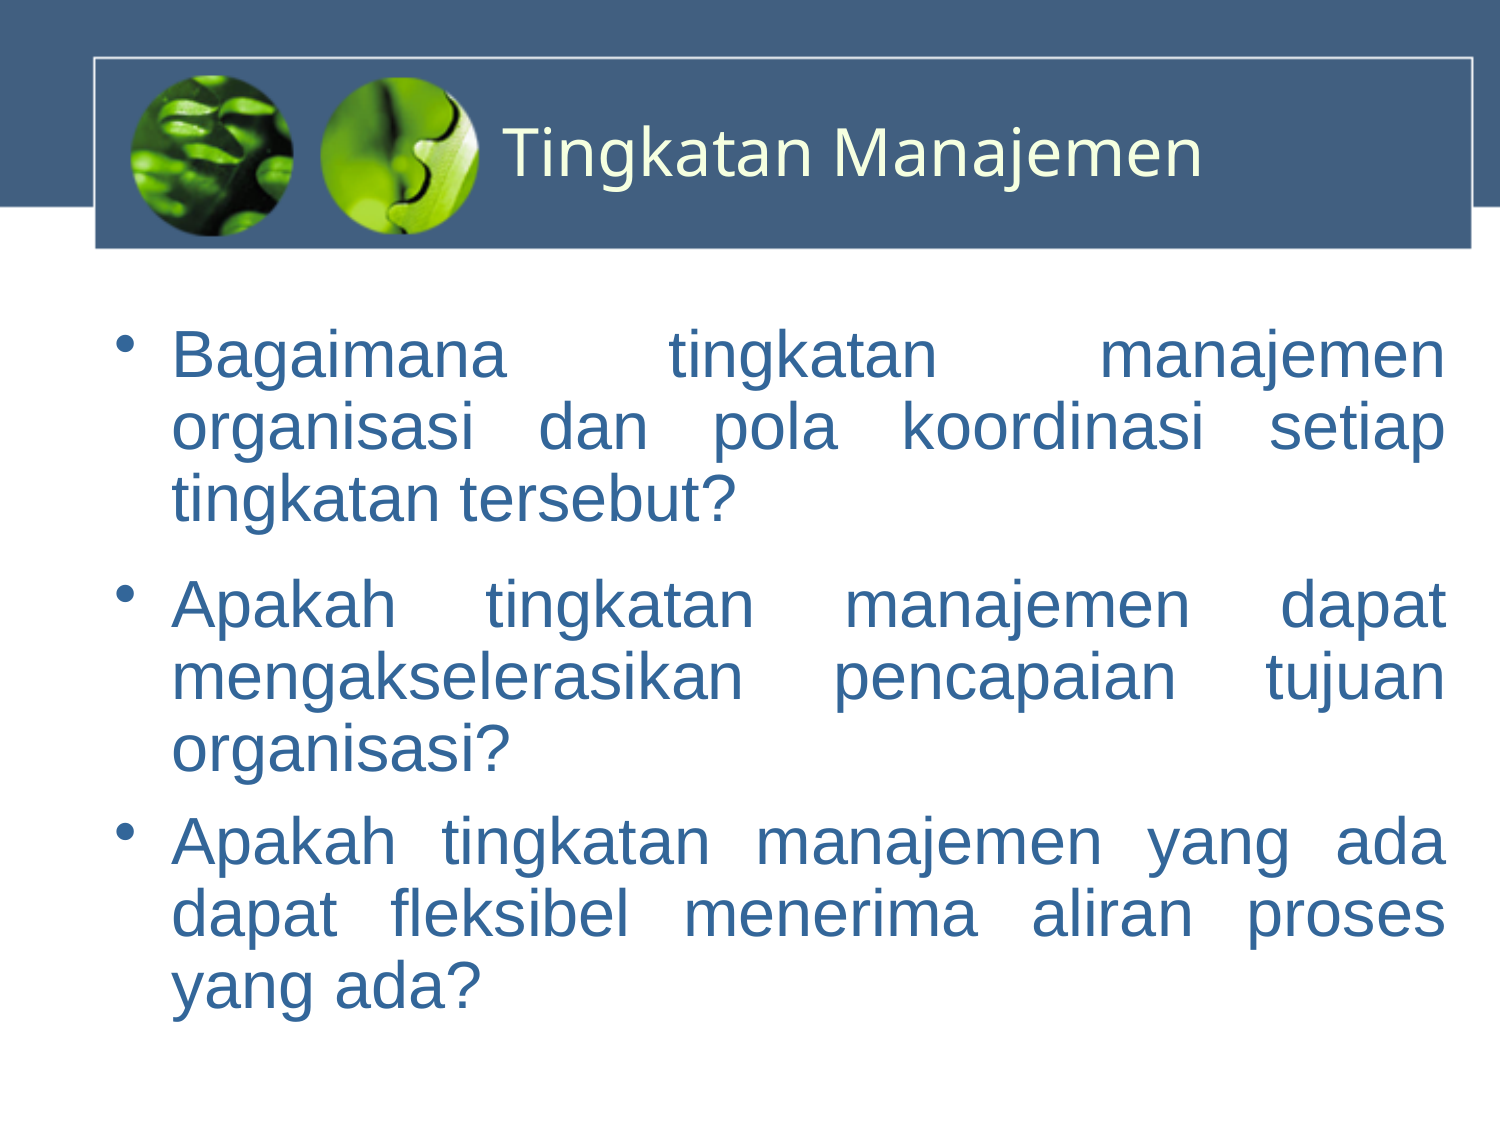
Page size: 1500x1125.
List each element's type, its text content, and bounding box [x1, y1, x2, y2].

list Bagaimana tingkatan manajemen organisasi dan pola koordinasi setiap tingkatan tersebut? [99, 312, 1463, 562]
text_box Apakah tingkatan manajemen yang ada dapat fleksibel menerima aliran proses yang ada? [99, 800, 1463, 1050]
text_box Apakah tingkatan manajemen dapat mengakselerasikan pencapaian tujuan organisasi? [99, 562, 1463, 800]
title Tingkatan Manajemen [487, 62, 1450, 238]
picture [0, 0, 1500, 1125]
